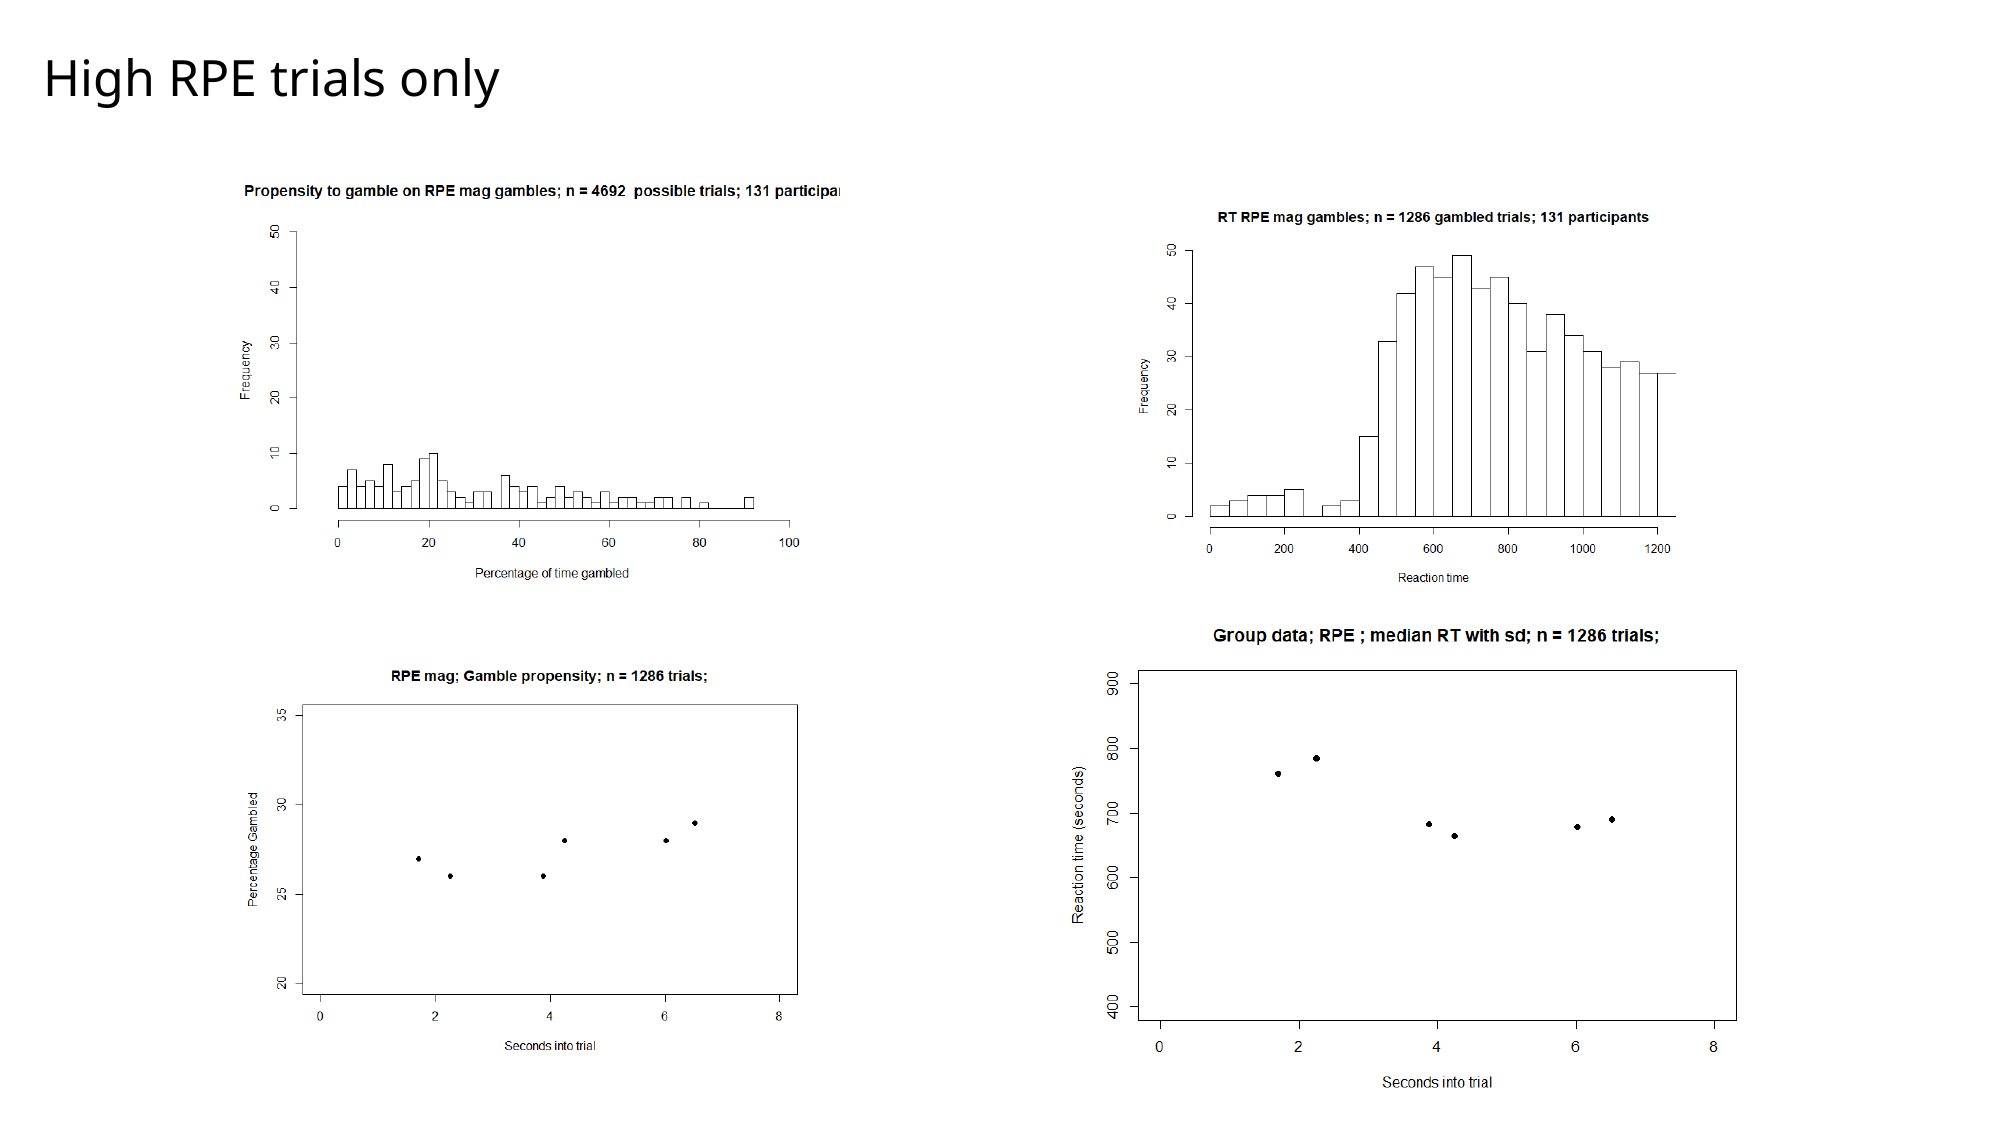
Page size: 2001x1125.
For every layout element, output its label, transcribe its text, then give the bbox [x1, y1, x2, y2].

picture [1065, 187, 1773, 1110]
picture [243, 645, 828, 1068]
title High RPE trials only [28, 0, 1533, 161]
picture [235, 159, 840, 596]
